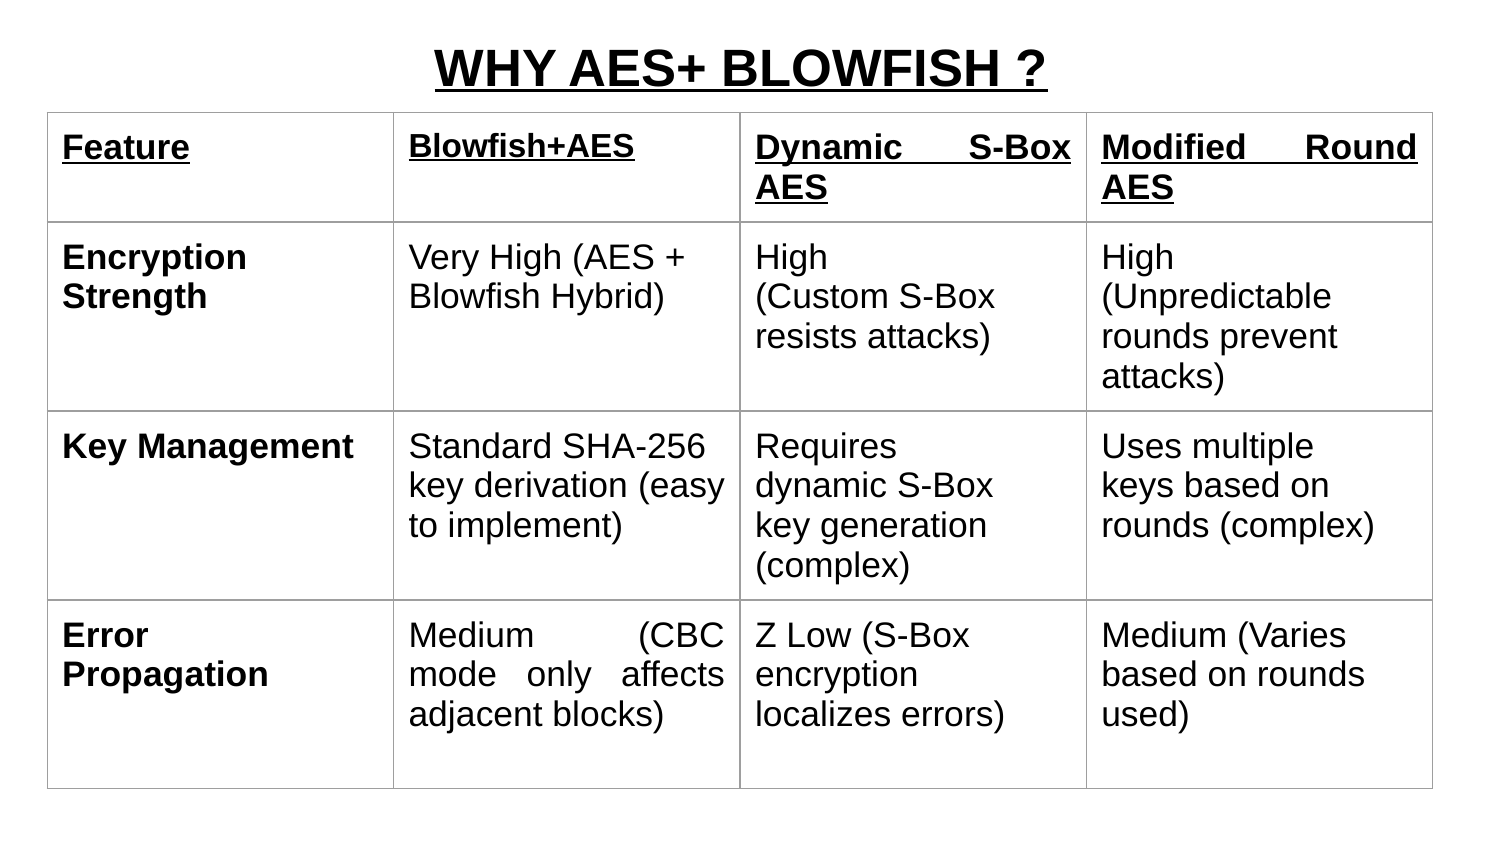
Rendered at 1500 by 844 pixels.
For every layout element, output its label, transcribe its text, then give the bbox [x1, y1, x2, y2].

table_cell Encryption Strength [48, 223, 393, 410]
table_cell Very High (AES + Blowfish Hybrid) [394, 223, 739, 410]
table_cell Key Management [48, 412, 393, 599]
table_cell Z Low (S-Box encryption localizes errors) [741, 601, 1086, 788]
table_cell Error Propagation [48, 601, 393, 788]
table_header Modified Round AES [1087, 113, 1432, 221]
table_cell Medium (CBC mode only affects adjacent blocks) [394, 601, 739, 788]
table_header Feature [48, 113, 393, 221]
table_header Dynamic S-Box AES [741, 113, 1086, 221]
table_cell Requires dynamic S-Box key generation (complex) [741, 412, 1086, 599]
table_cell High (Custom S-Box resists attacks) [741, 223, 1086, 410]
table_cell Medium (Varies based on rounds used) [1087, 601, 1432, 788]
table_cell High (Unpredictable rounds prevent attacks) [1087, 223, 1432, 410]
table_cell Standard SHA-256 key derivation (easy to implement) [394, 412, 739, 599]
title WHY AES+ BLOWFISH ? [419, 18, 1081, 112]
table_cell Uses multiple keys based on rounds (complex) [1087, 412, 1432, 599]
table_header Blowfish+AES [394, 113, 739, 221]
